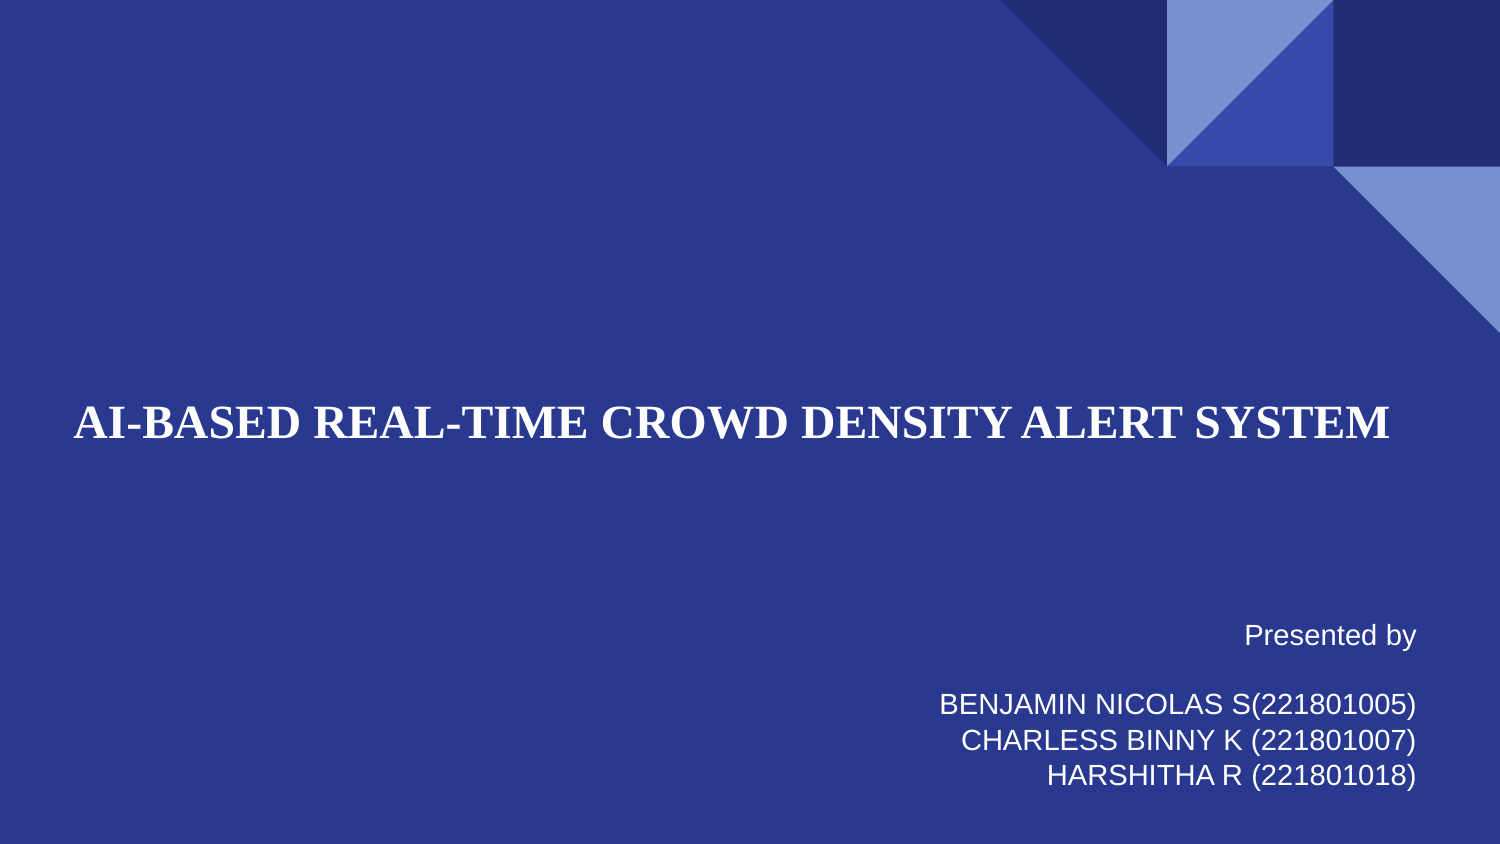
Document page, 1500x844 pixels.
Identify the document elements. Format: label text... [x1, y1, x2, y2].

title AI-Based Real-Time Crowd Density Alert System [58, 366, 1408, 505]
text_box Presented by BENJAMIN NICOLAS S(221801005) CHARLESS BINNY K (221801007) HARSHITHA R (221801018) [750, 608, 1432, 799]
